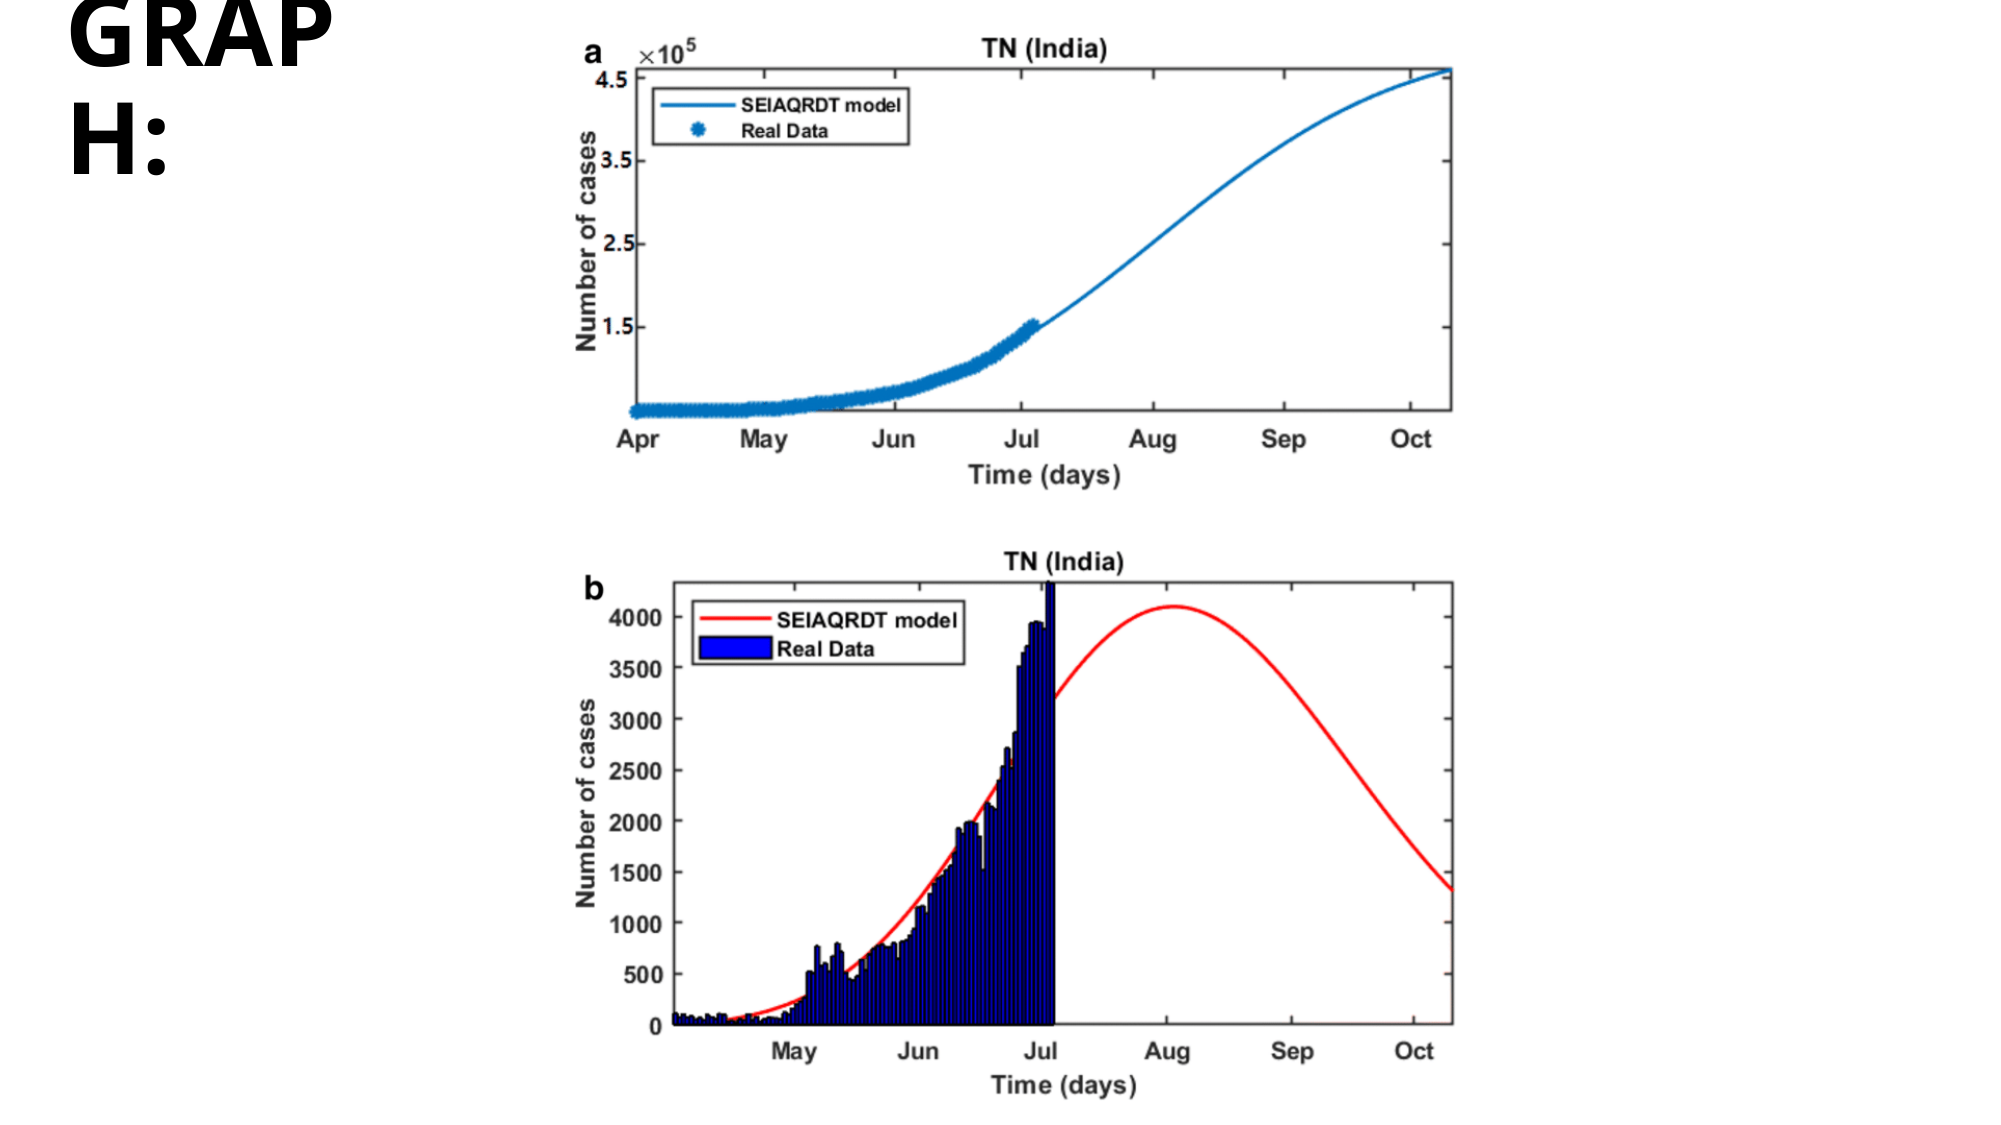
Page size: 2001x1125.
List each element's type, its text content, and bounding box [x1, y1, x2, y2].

title GRAPH: [50, 21, 417, 155]
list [573, 35, 1456, 1101]
